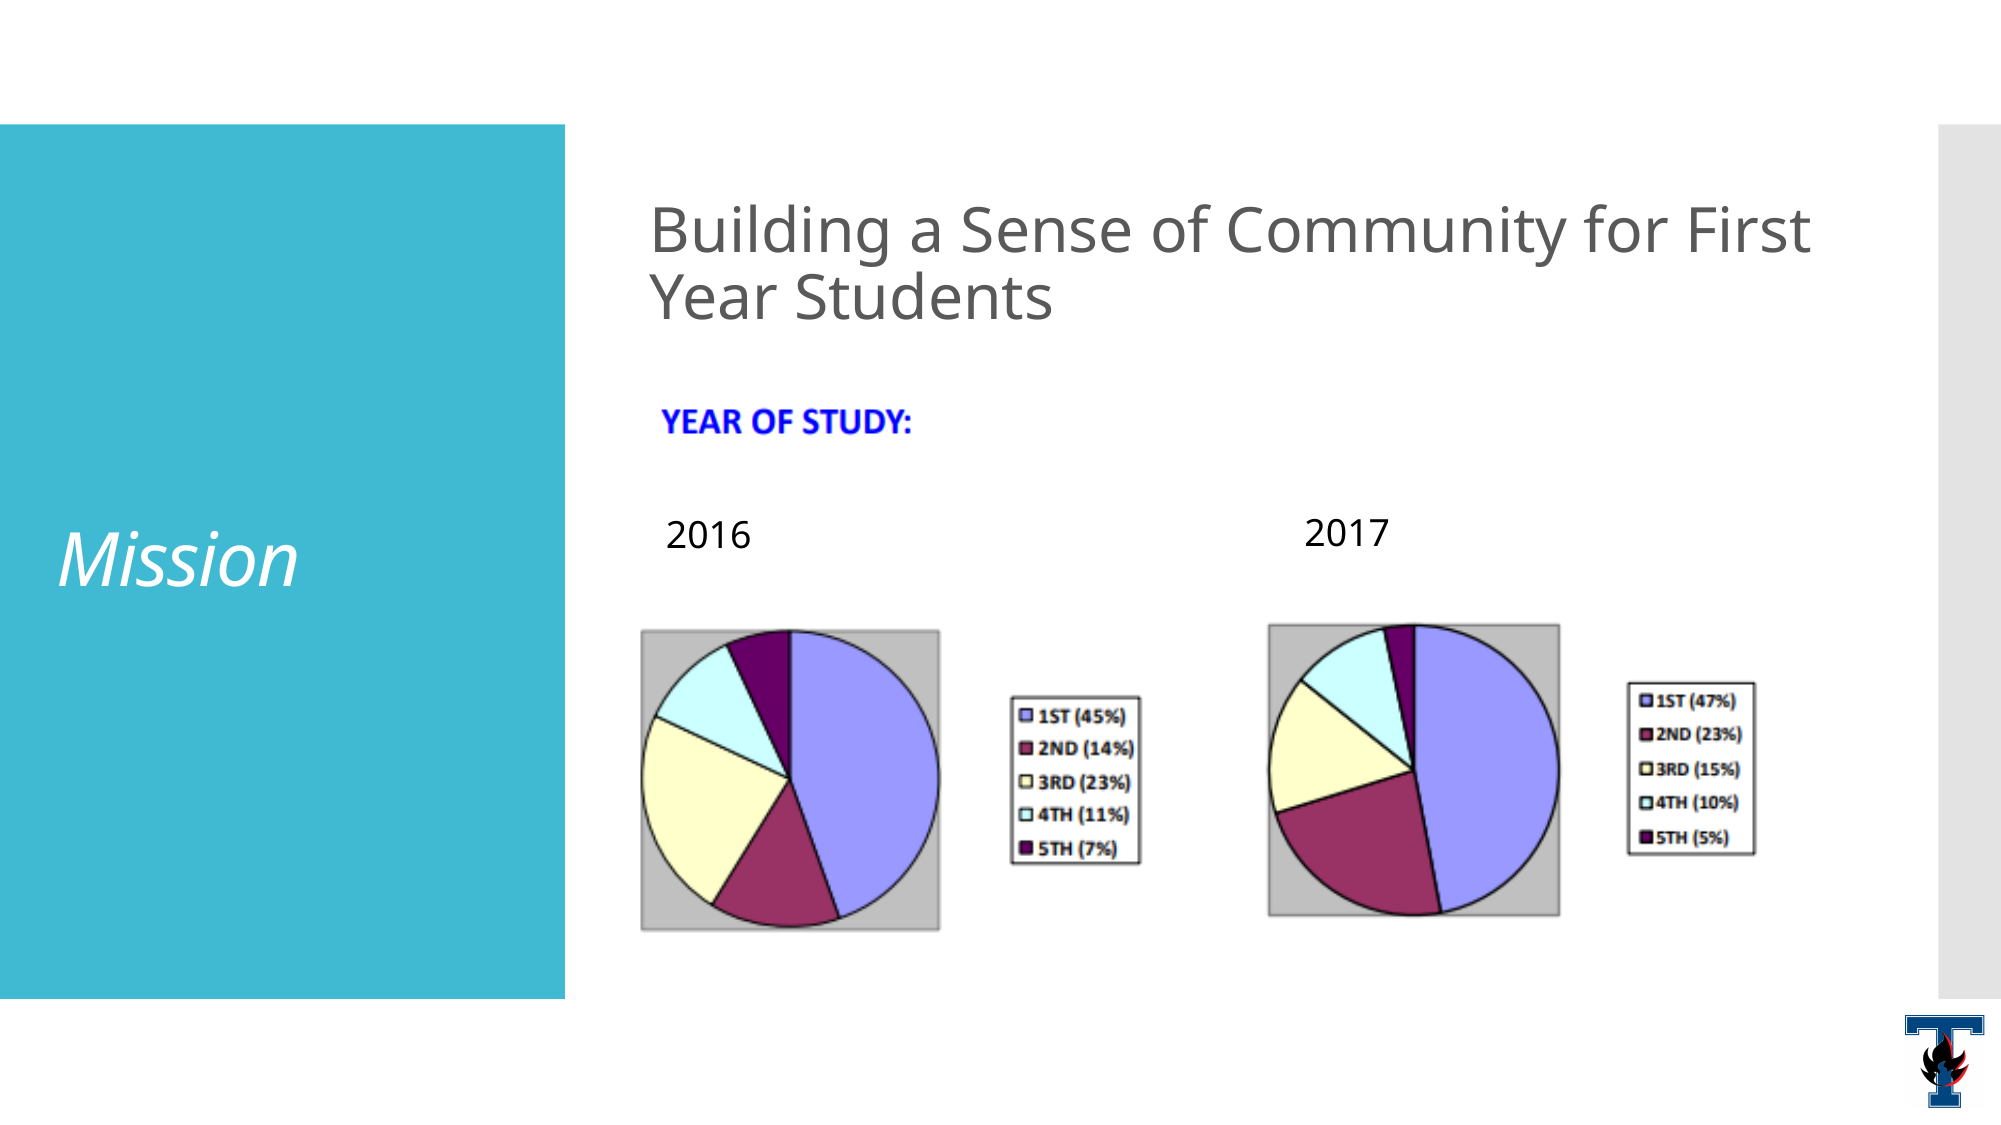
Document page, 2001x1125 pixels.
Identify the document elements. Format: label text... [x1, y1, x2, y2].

picture [607, 587, 1166, 953]
picture [1905, 1015, 1986, 1109]
text_box 2016 [651, 503, 797, 563]
text_box 2017 [1289, 501, 1436, 561]
title Mission [41, 184, 525, 940]
picture [1248, 600, 1778, 953]
picture [650, 389, 920, 445]
list Building a Sense of Community for First Year Students [634, 141, 1835, 390]
